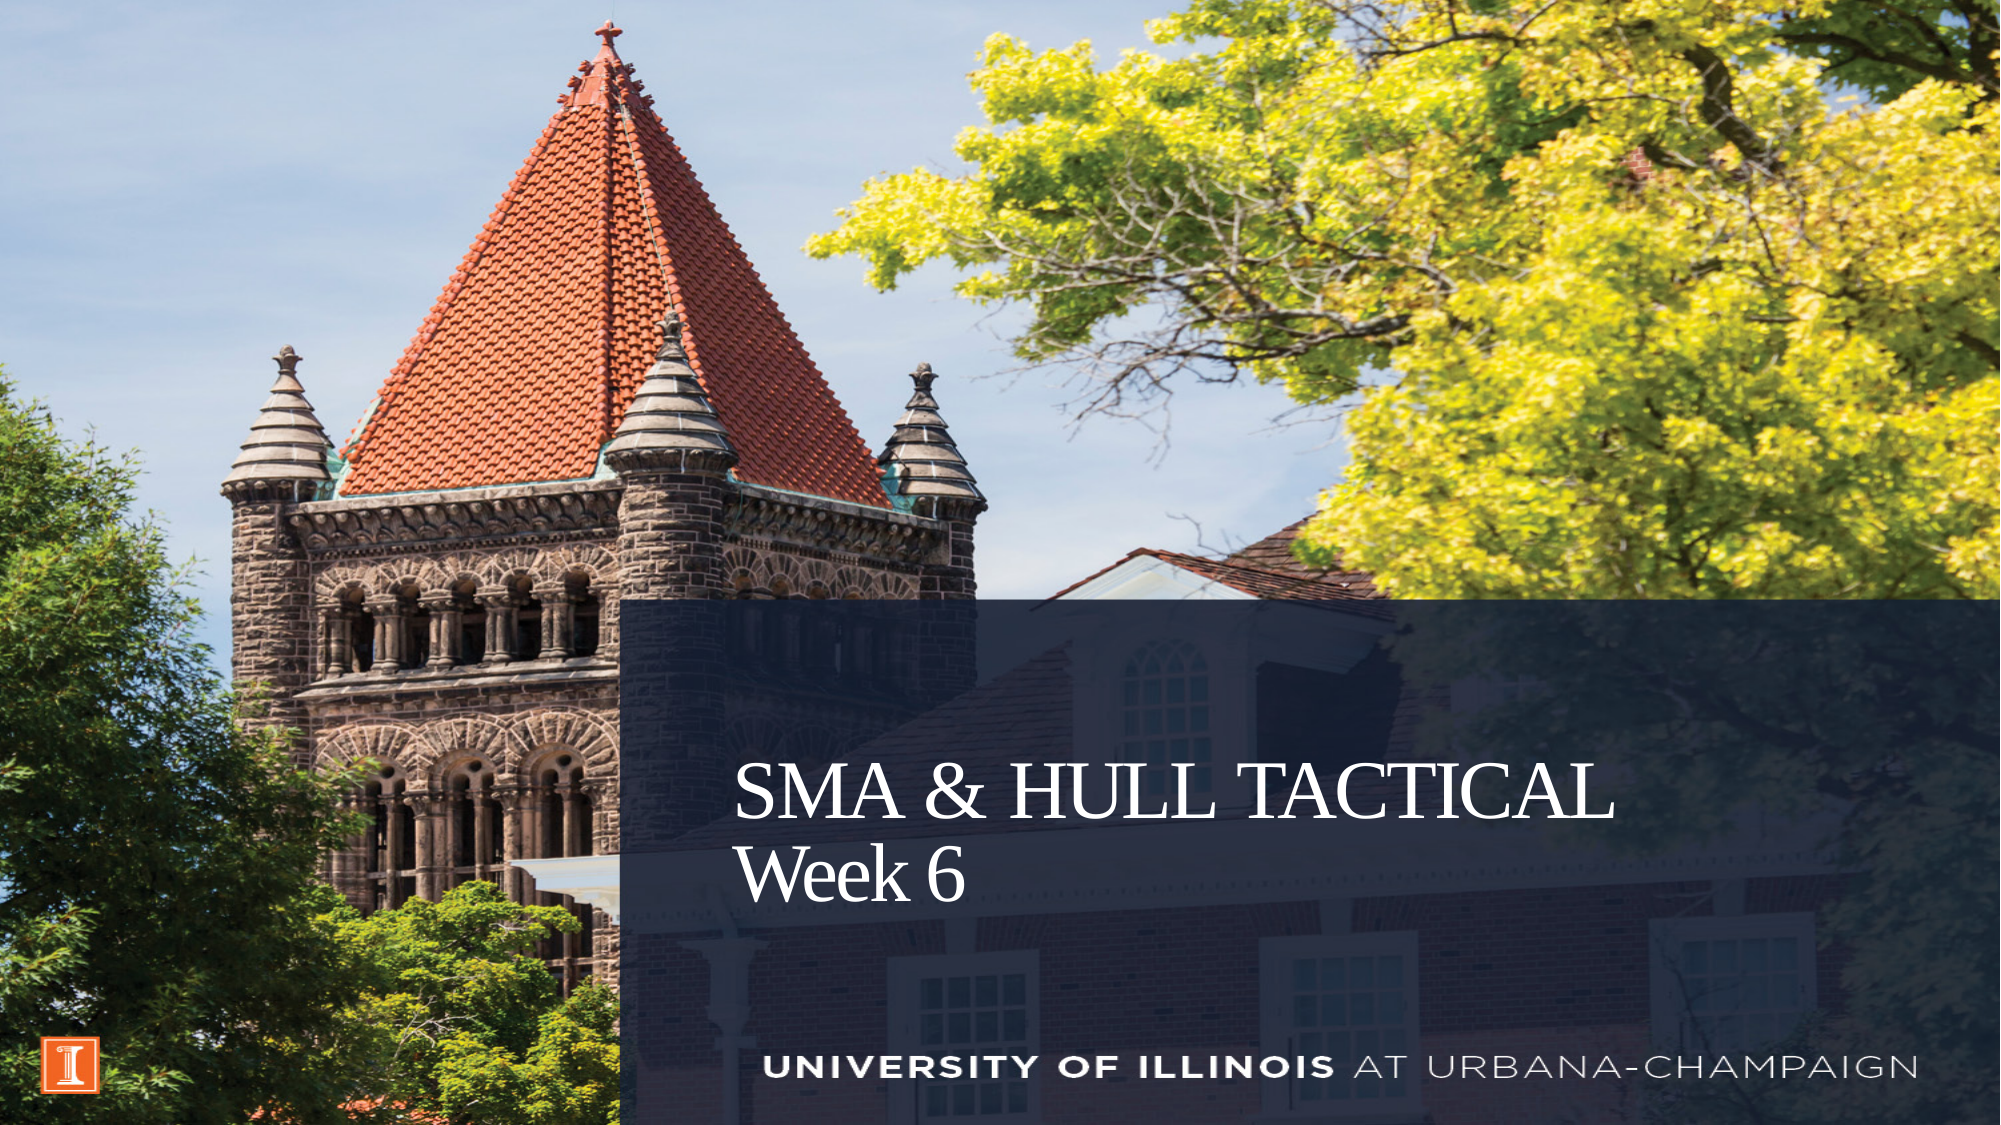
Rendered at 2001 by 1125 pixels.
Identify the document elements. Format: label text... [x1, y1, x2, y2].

title SMA & HULL TACTICAL Week 6 [717, 675, 1656, 995]
picture [0, 0, 2000, 1125]
